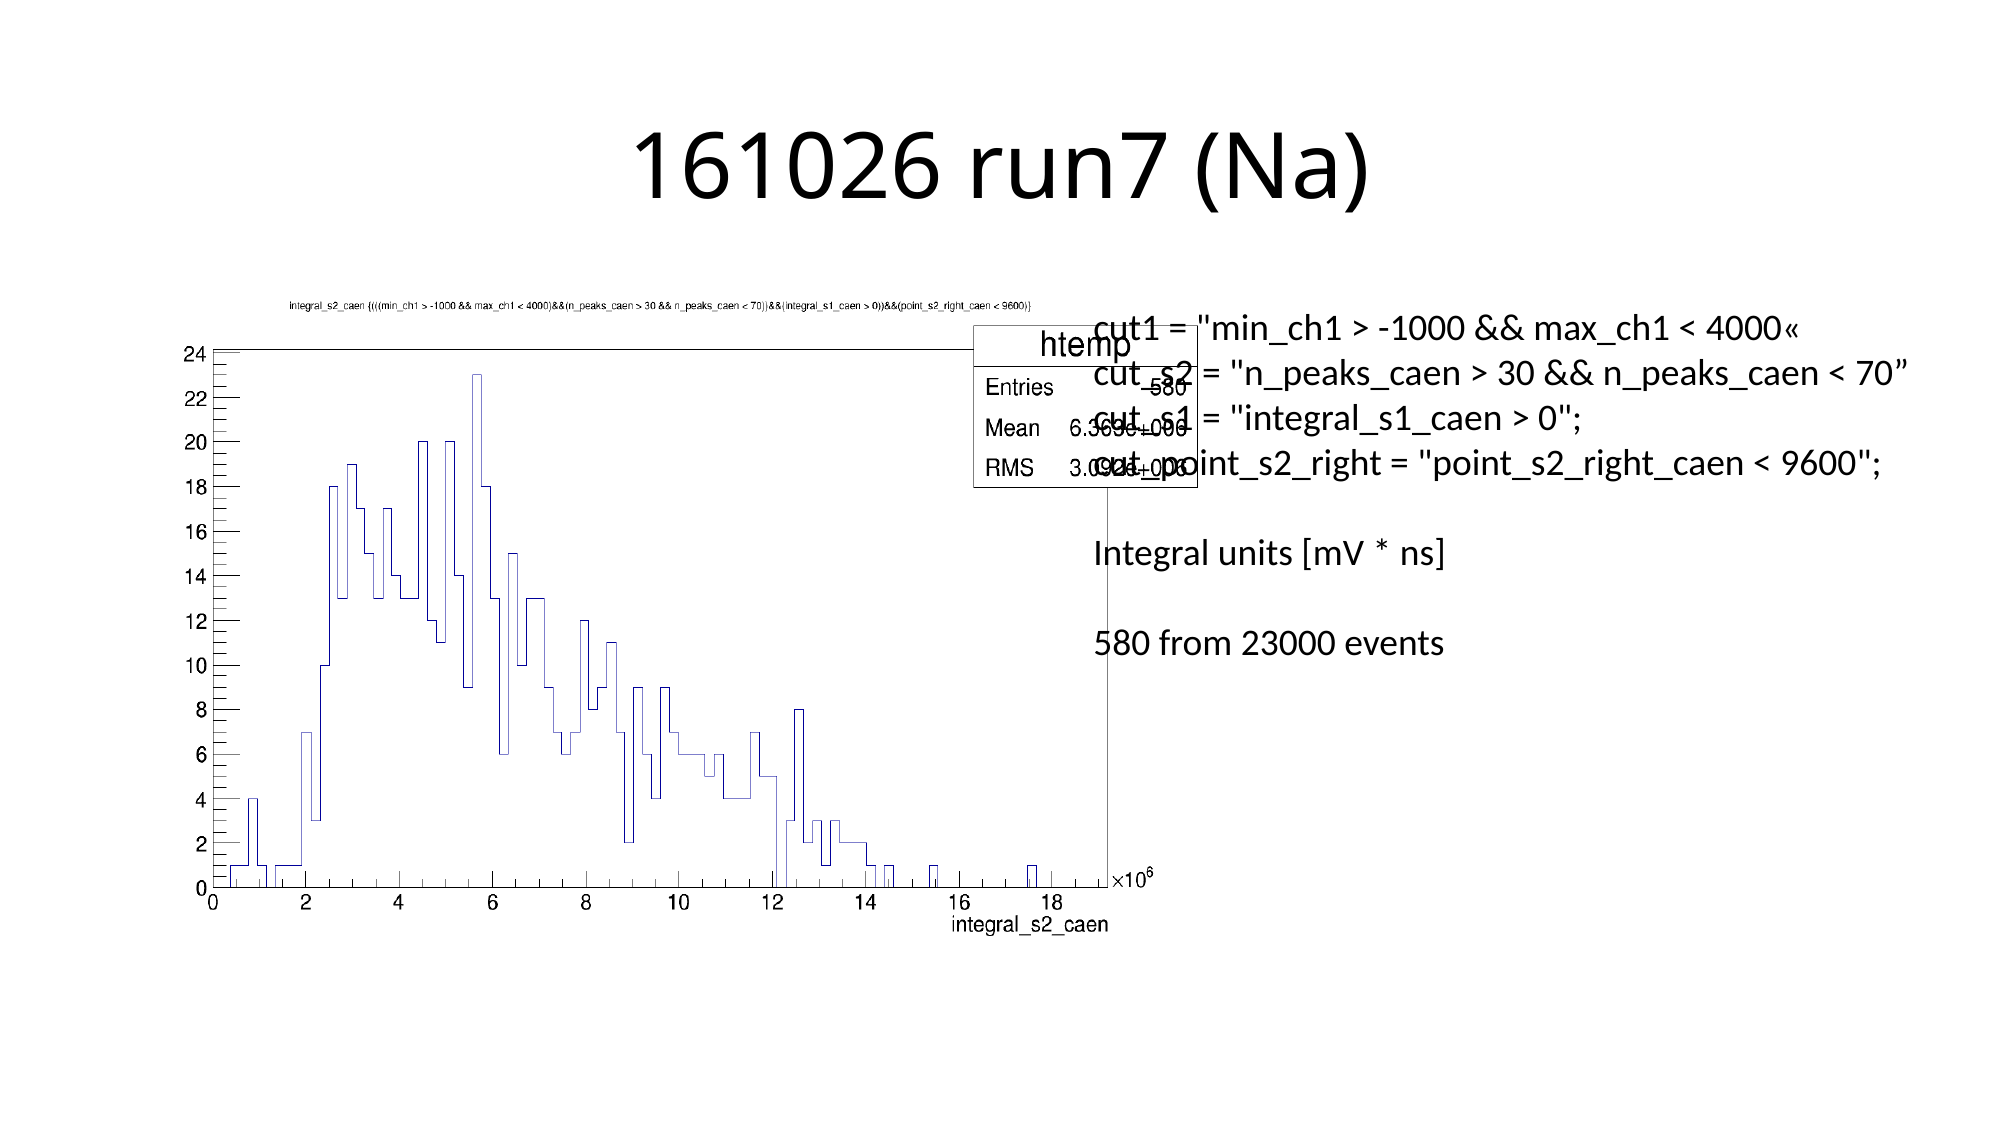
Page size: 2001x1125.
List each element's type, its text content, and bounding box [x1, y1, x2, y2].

text_box cut1 = "min_ch1 > -1000 && max_ch1 < 4000« cut_s2 = "n_peaks_caen > 30 && n_peaks_caen < 70” cut_s1 = "integral_s1_caen > 0"; cut_point_s2_right = "point_s2_right_caen < 9600"; Integral units [mV * ns] 580 from 23000 events [1206, 295, 1979, 716]
title 161026 run7 (Na) [137, 59, 1863, 278]
picture [164, 295, 1206, 940]
